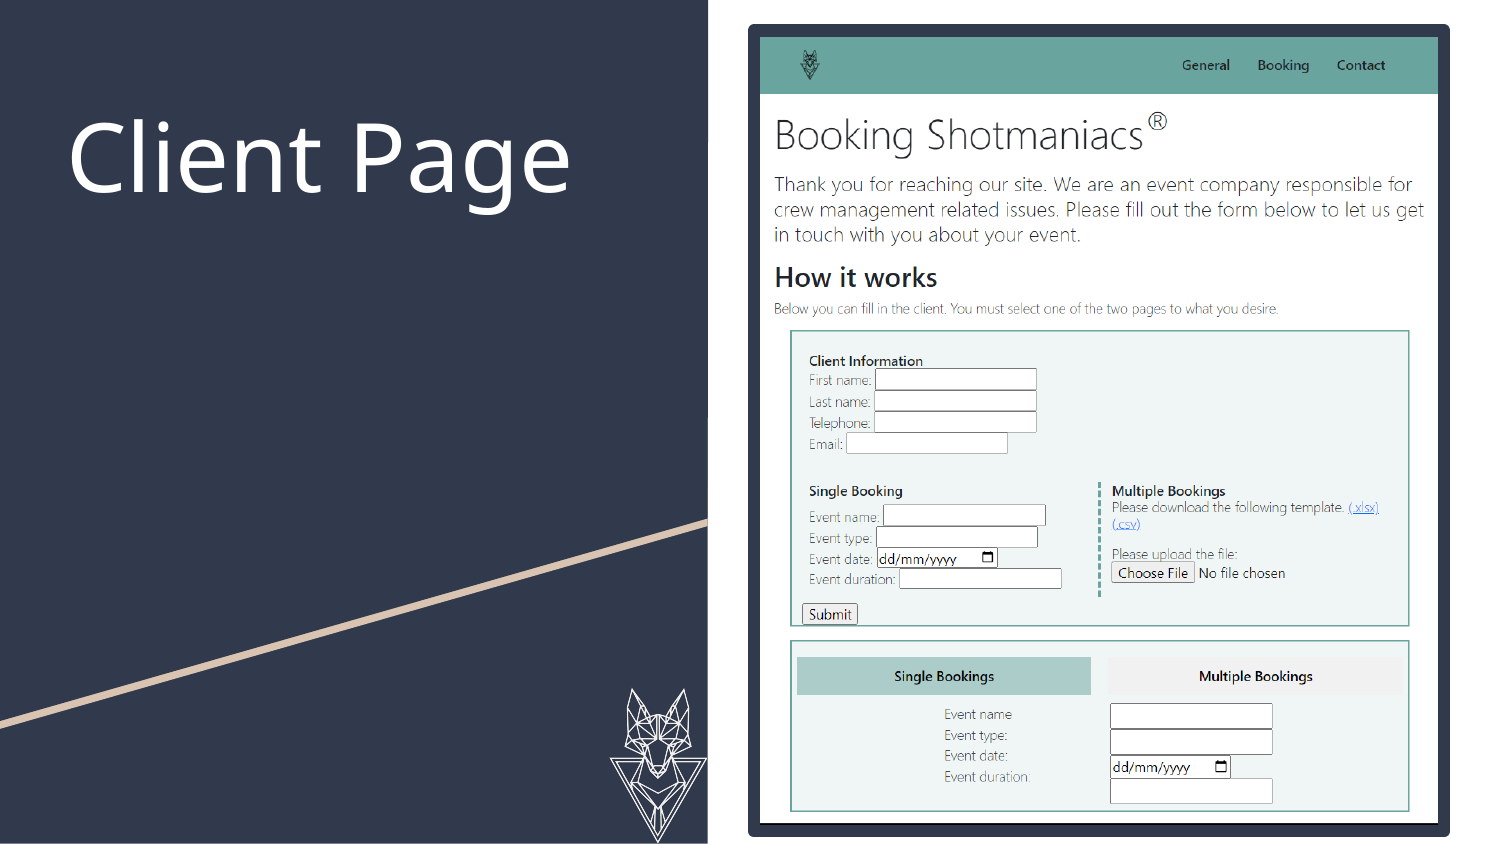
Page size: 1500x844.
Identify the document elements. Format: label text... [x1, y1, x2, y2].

picture [609, 687, 708, 844]
picture [759, 36, 1439, 825]
title Client Page [51, 82, 660, 237]
